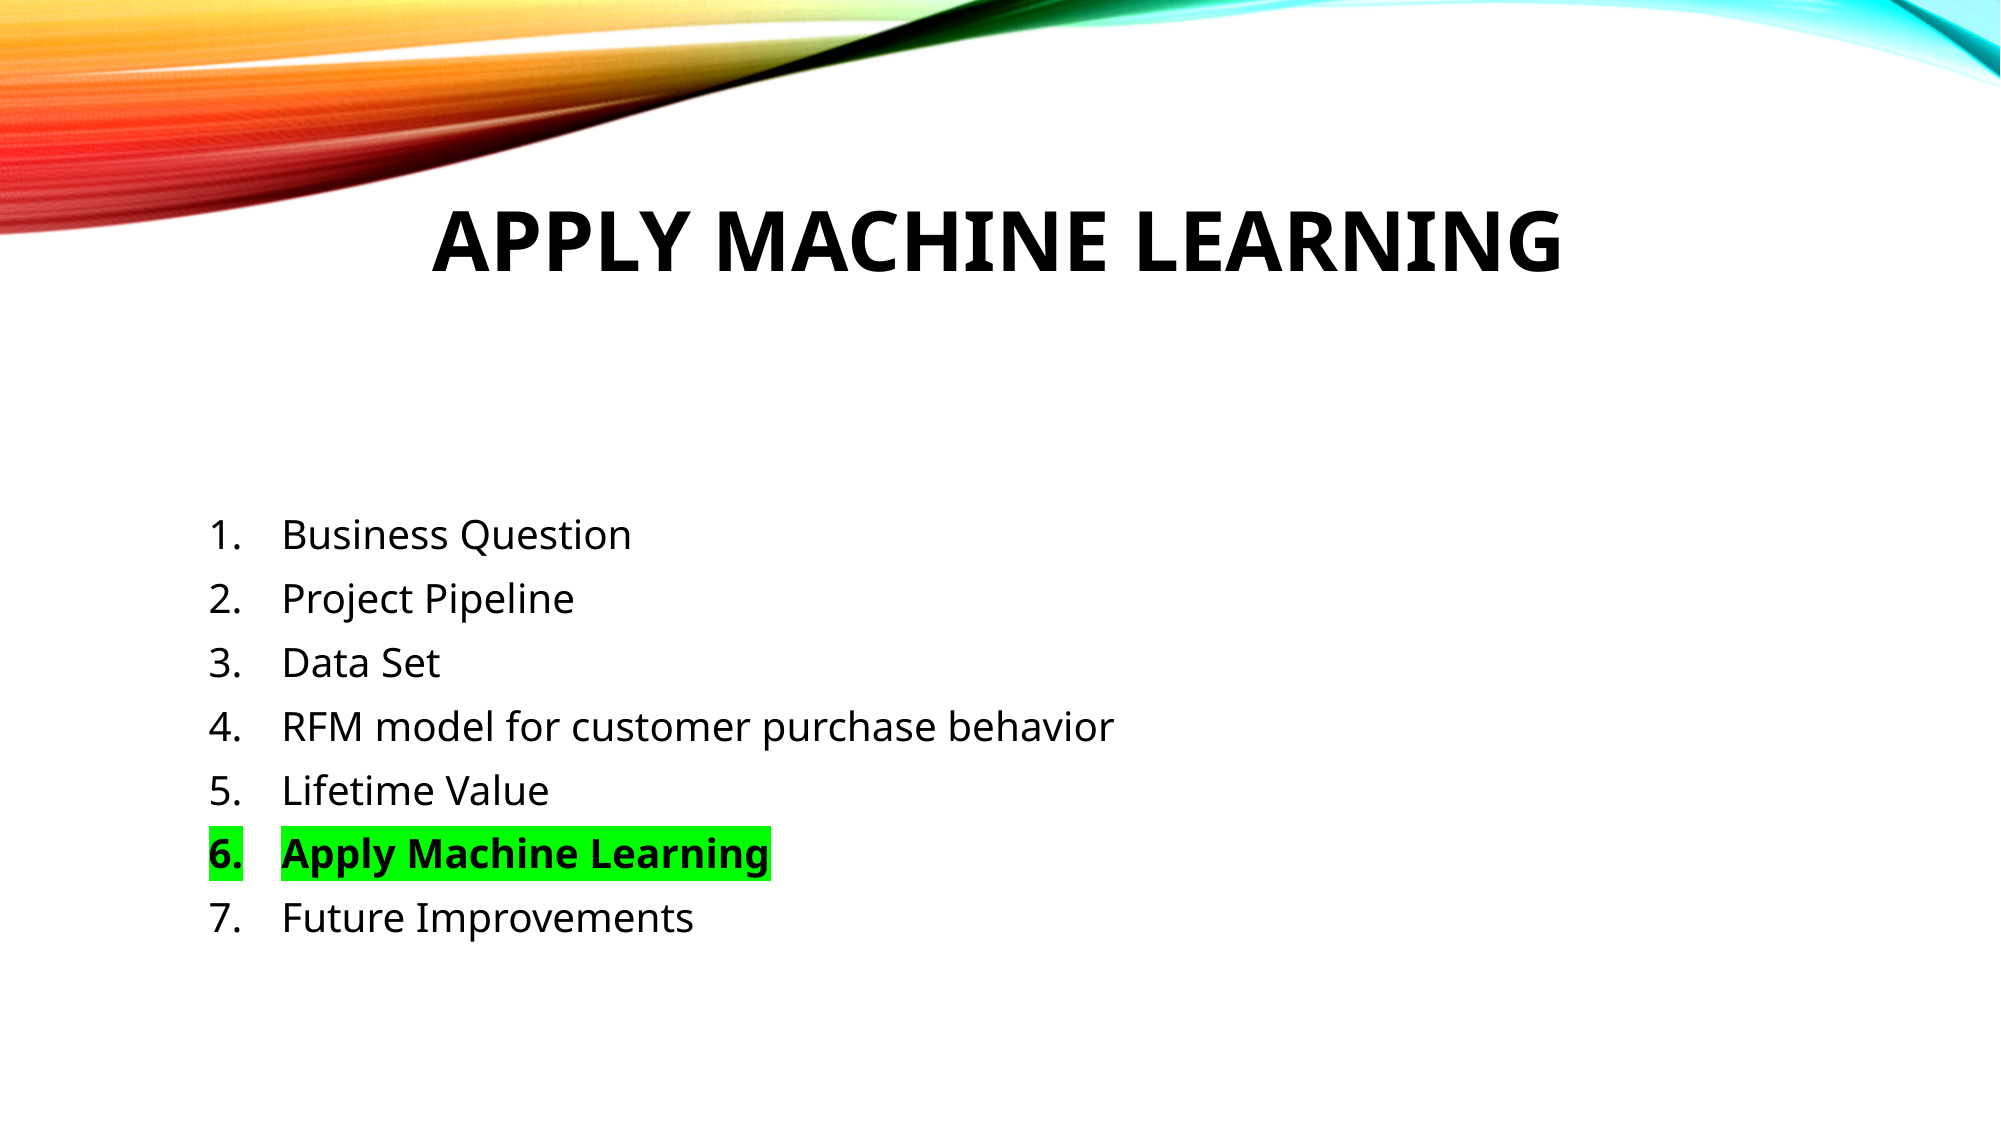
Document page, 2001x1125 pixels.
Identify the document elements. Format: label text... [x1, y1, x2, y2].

title Apply Machine Learning [193, 135, 1807, 353]
picture [0, 0, 2000, 237]
list Business Question Project Pipeline Data Set RFM model for customer purchase behavior Lifetime Value Apply Machine Learning Future Improvements [193, 507, 1807, 950]
